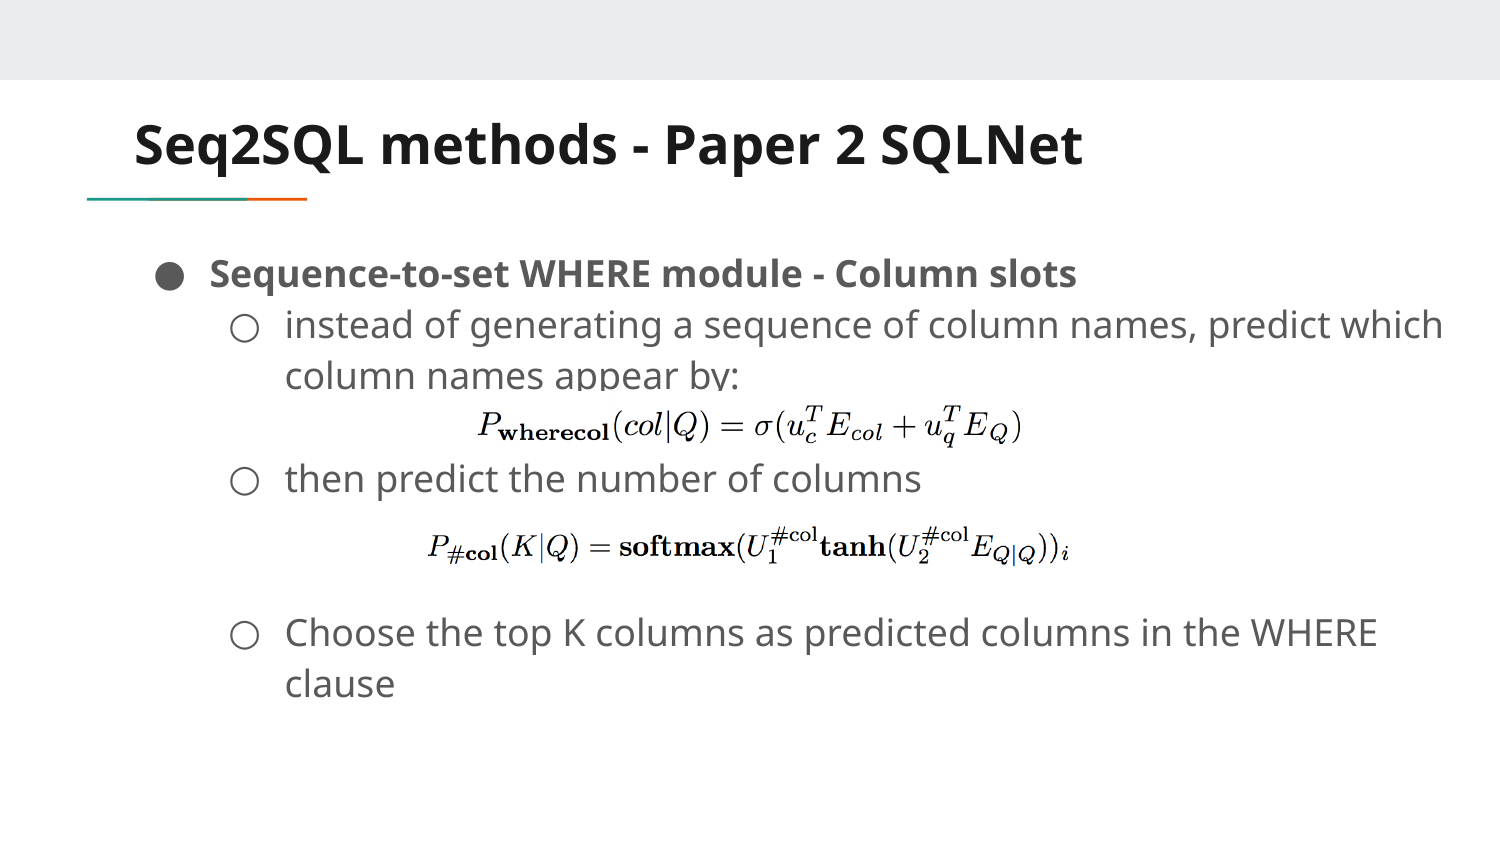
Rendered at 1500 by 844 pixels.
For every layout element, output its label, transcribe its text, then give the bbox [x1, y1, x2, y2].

picture [474, 391, 1026, 453]
title Seq2SQL methods - Paper 2 SQLNet [119, 94, 1381, 183]
picture [422, 516, 1079, 578]
list Sequence-to-set WHERE module - Column slots instead of generating a sequence of column names, predict which column names appear by: then predict the number of columns Choose the top K columns as predicted columns in the WHERE clause [119, 228, 1500, 751]
